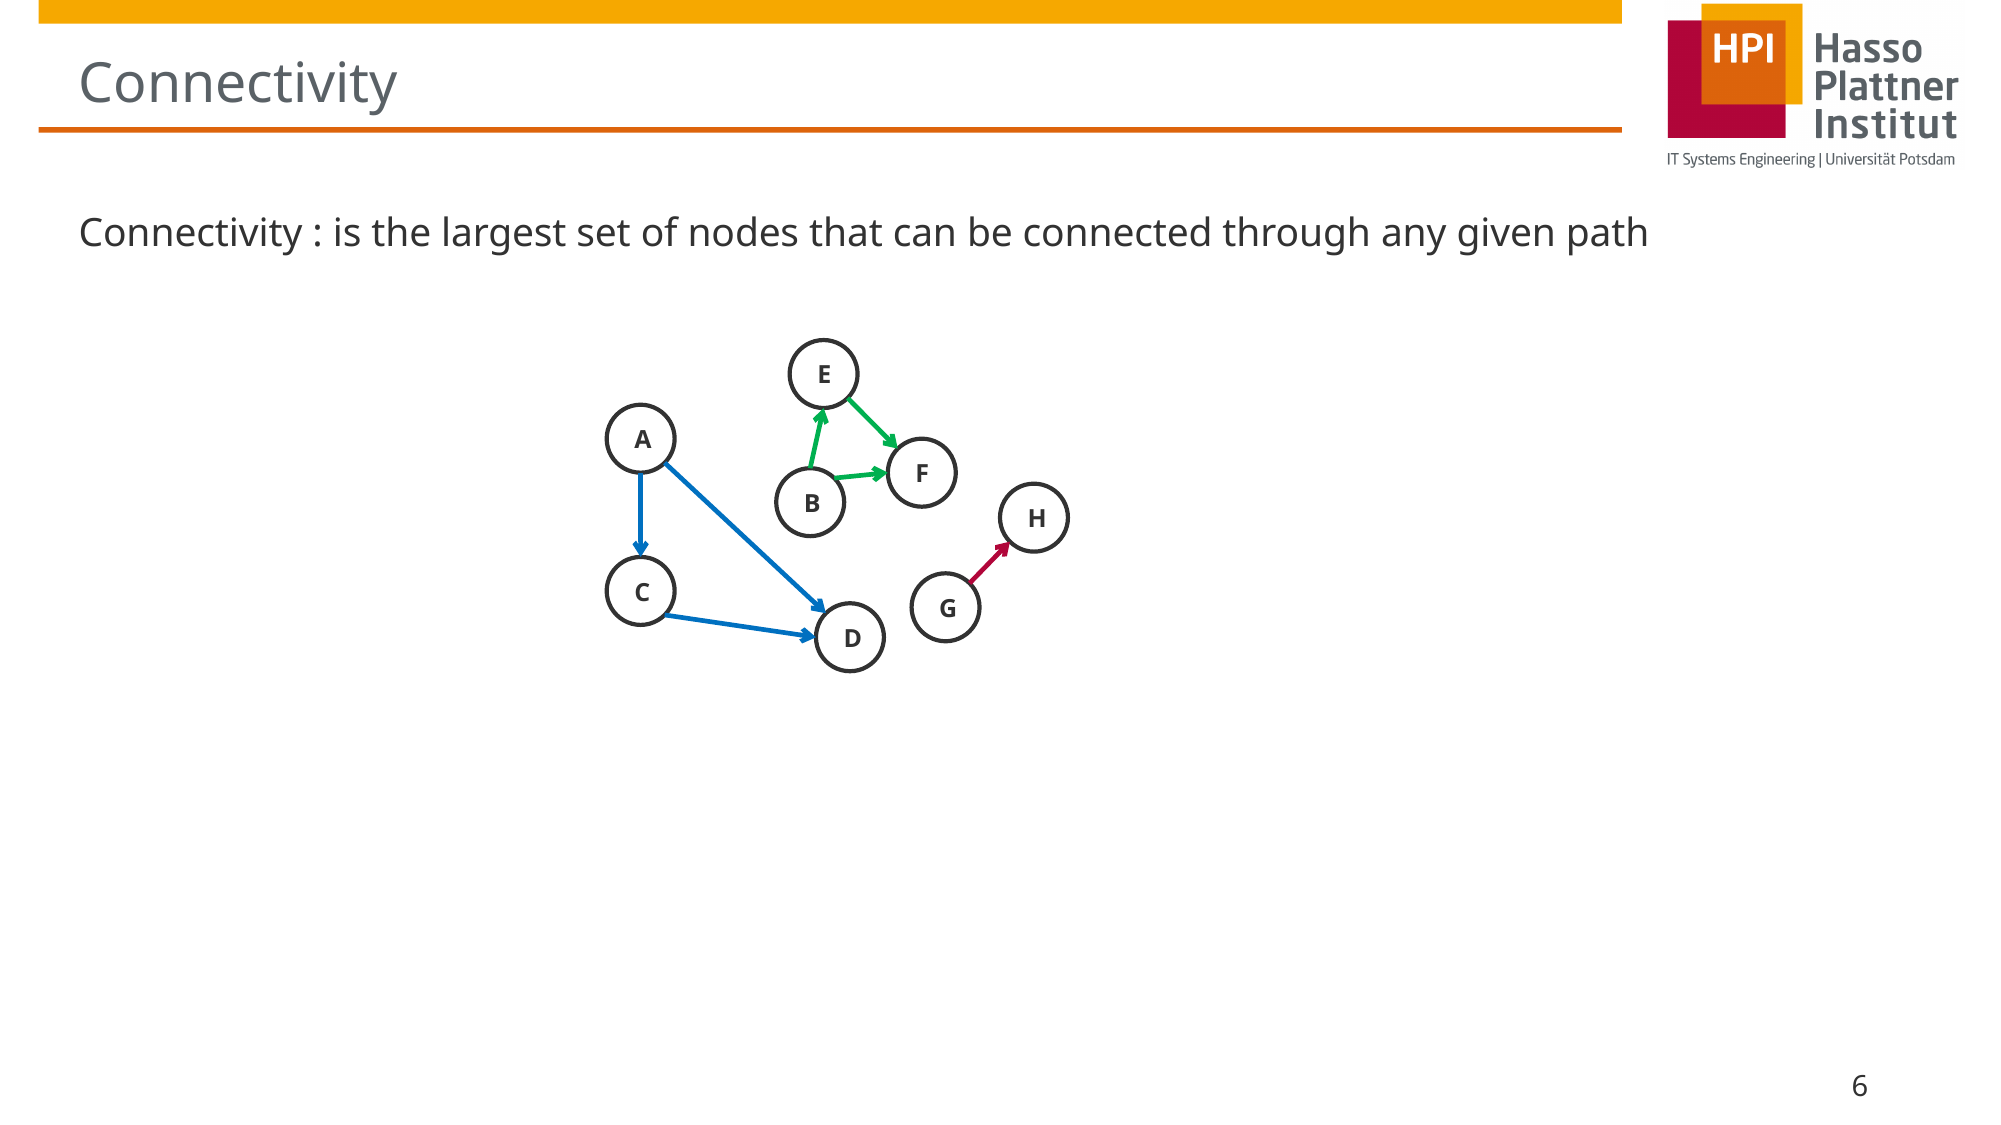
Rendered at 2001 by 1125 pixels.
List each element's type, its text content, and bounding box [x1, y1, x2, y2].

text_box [606, 339, 956, 672]
slide_number 6 [1834, 1064, 1961, 1107]
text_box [911, 483, 1069, 642]
picture [1664, 0, 1965, 170]
